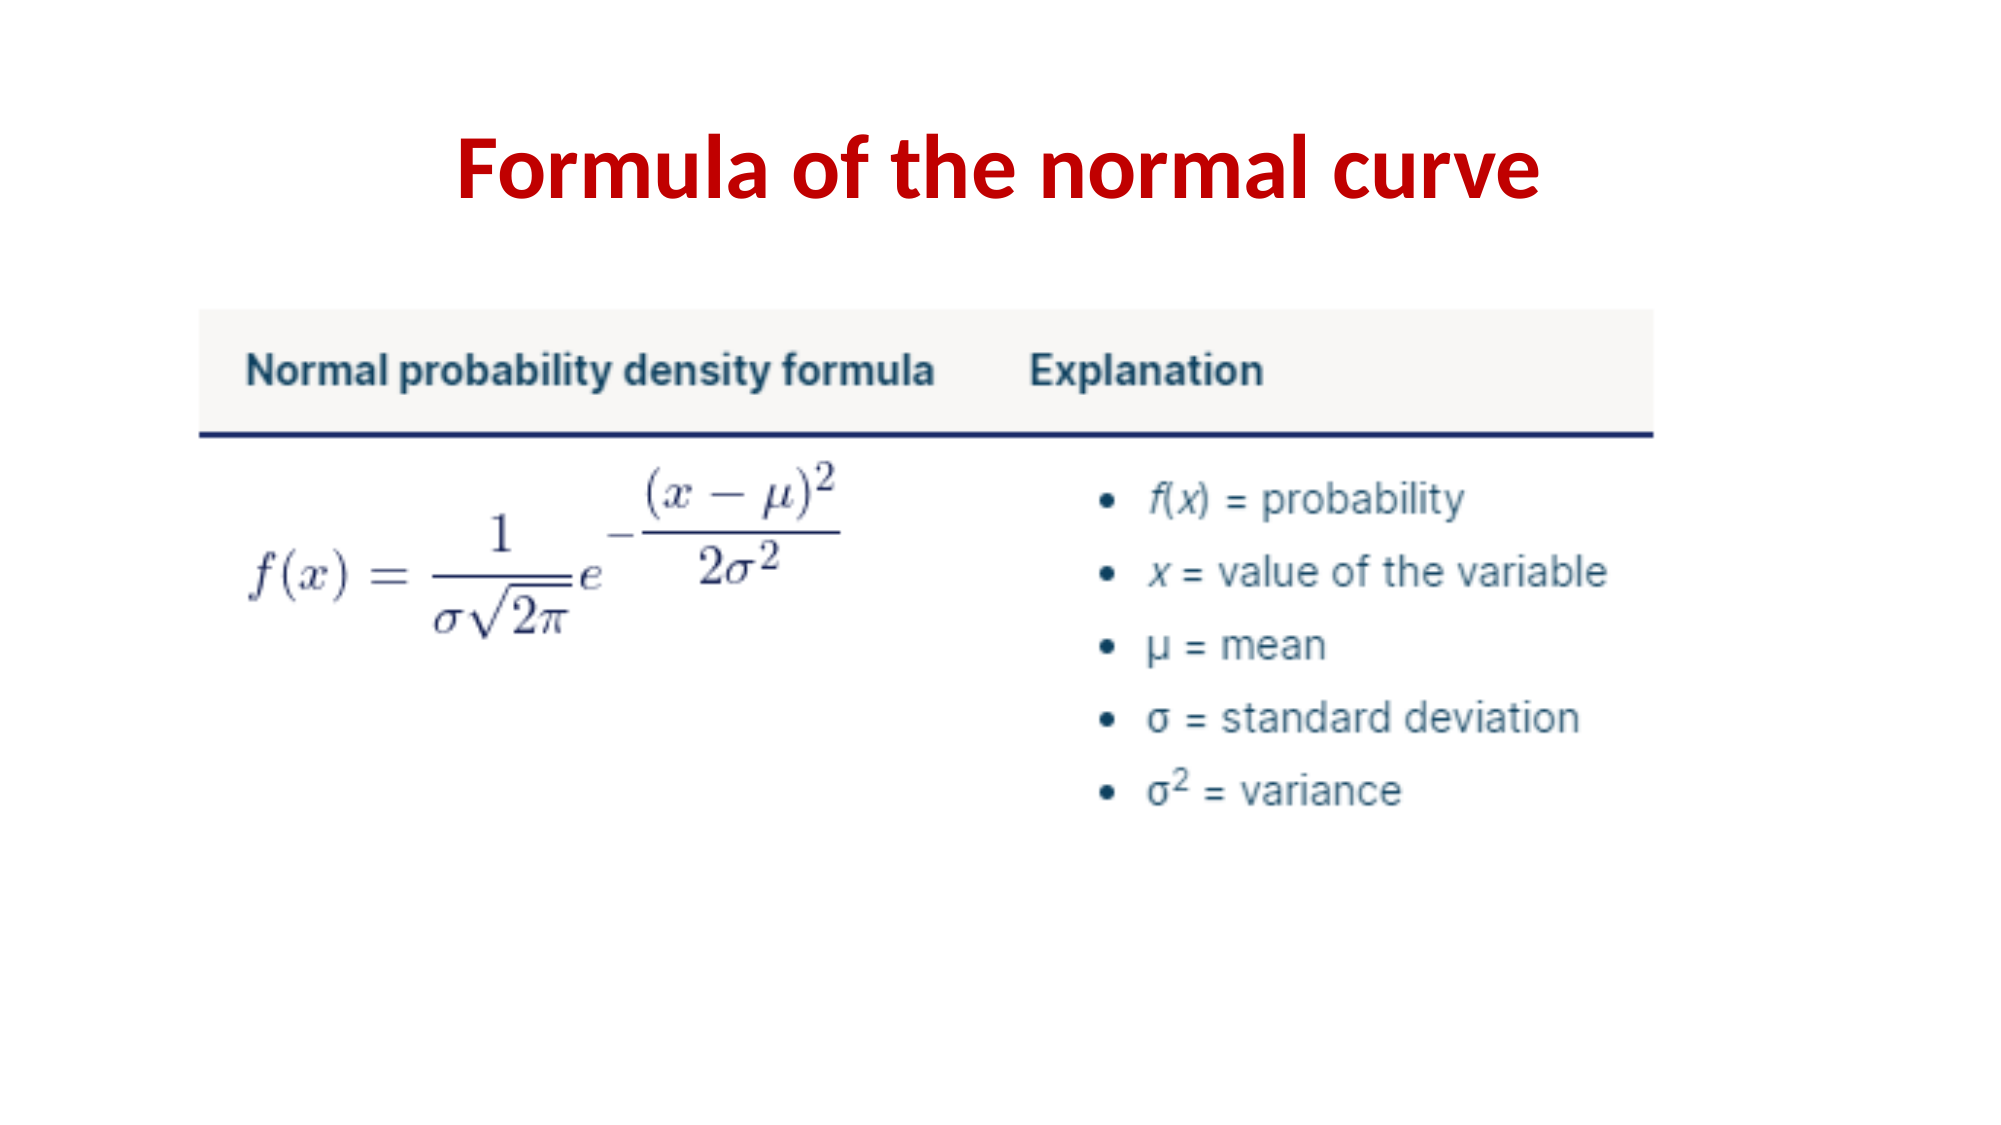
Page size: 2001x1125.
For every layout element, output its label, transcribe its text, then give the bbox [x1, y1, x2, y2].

picture [171, 287, 1702, 888]
title Formula of the normal curve [137, 59, 1863, 278]
